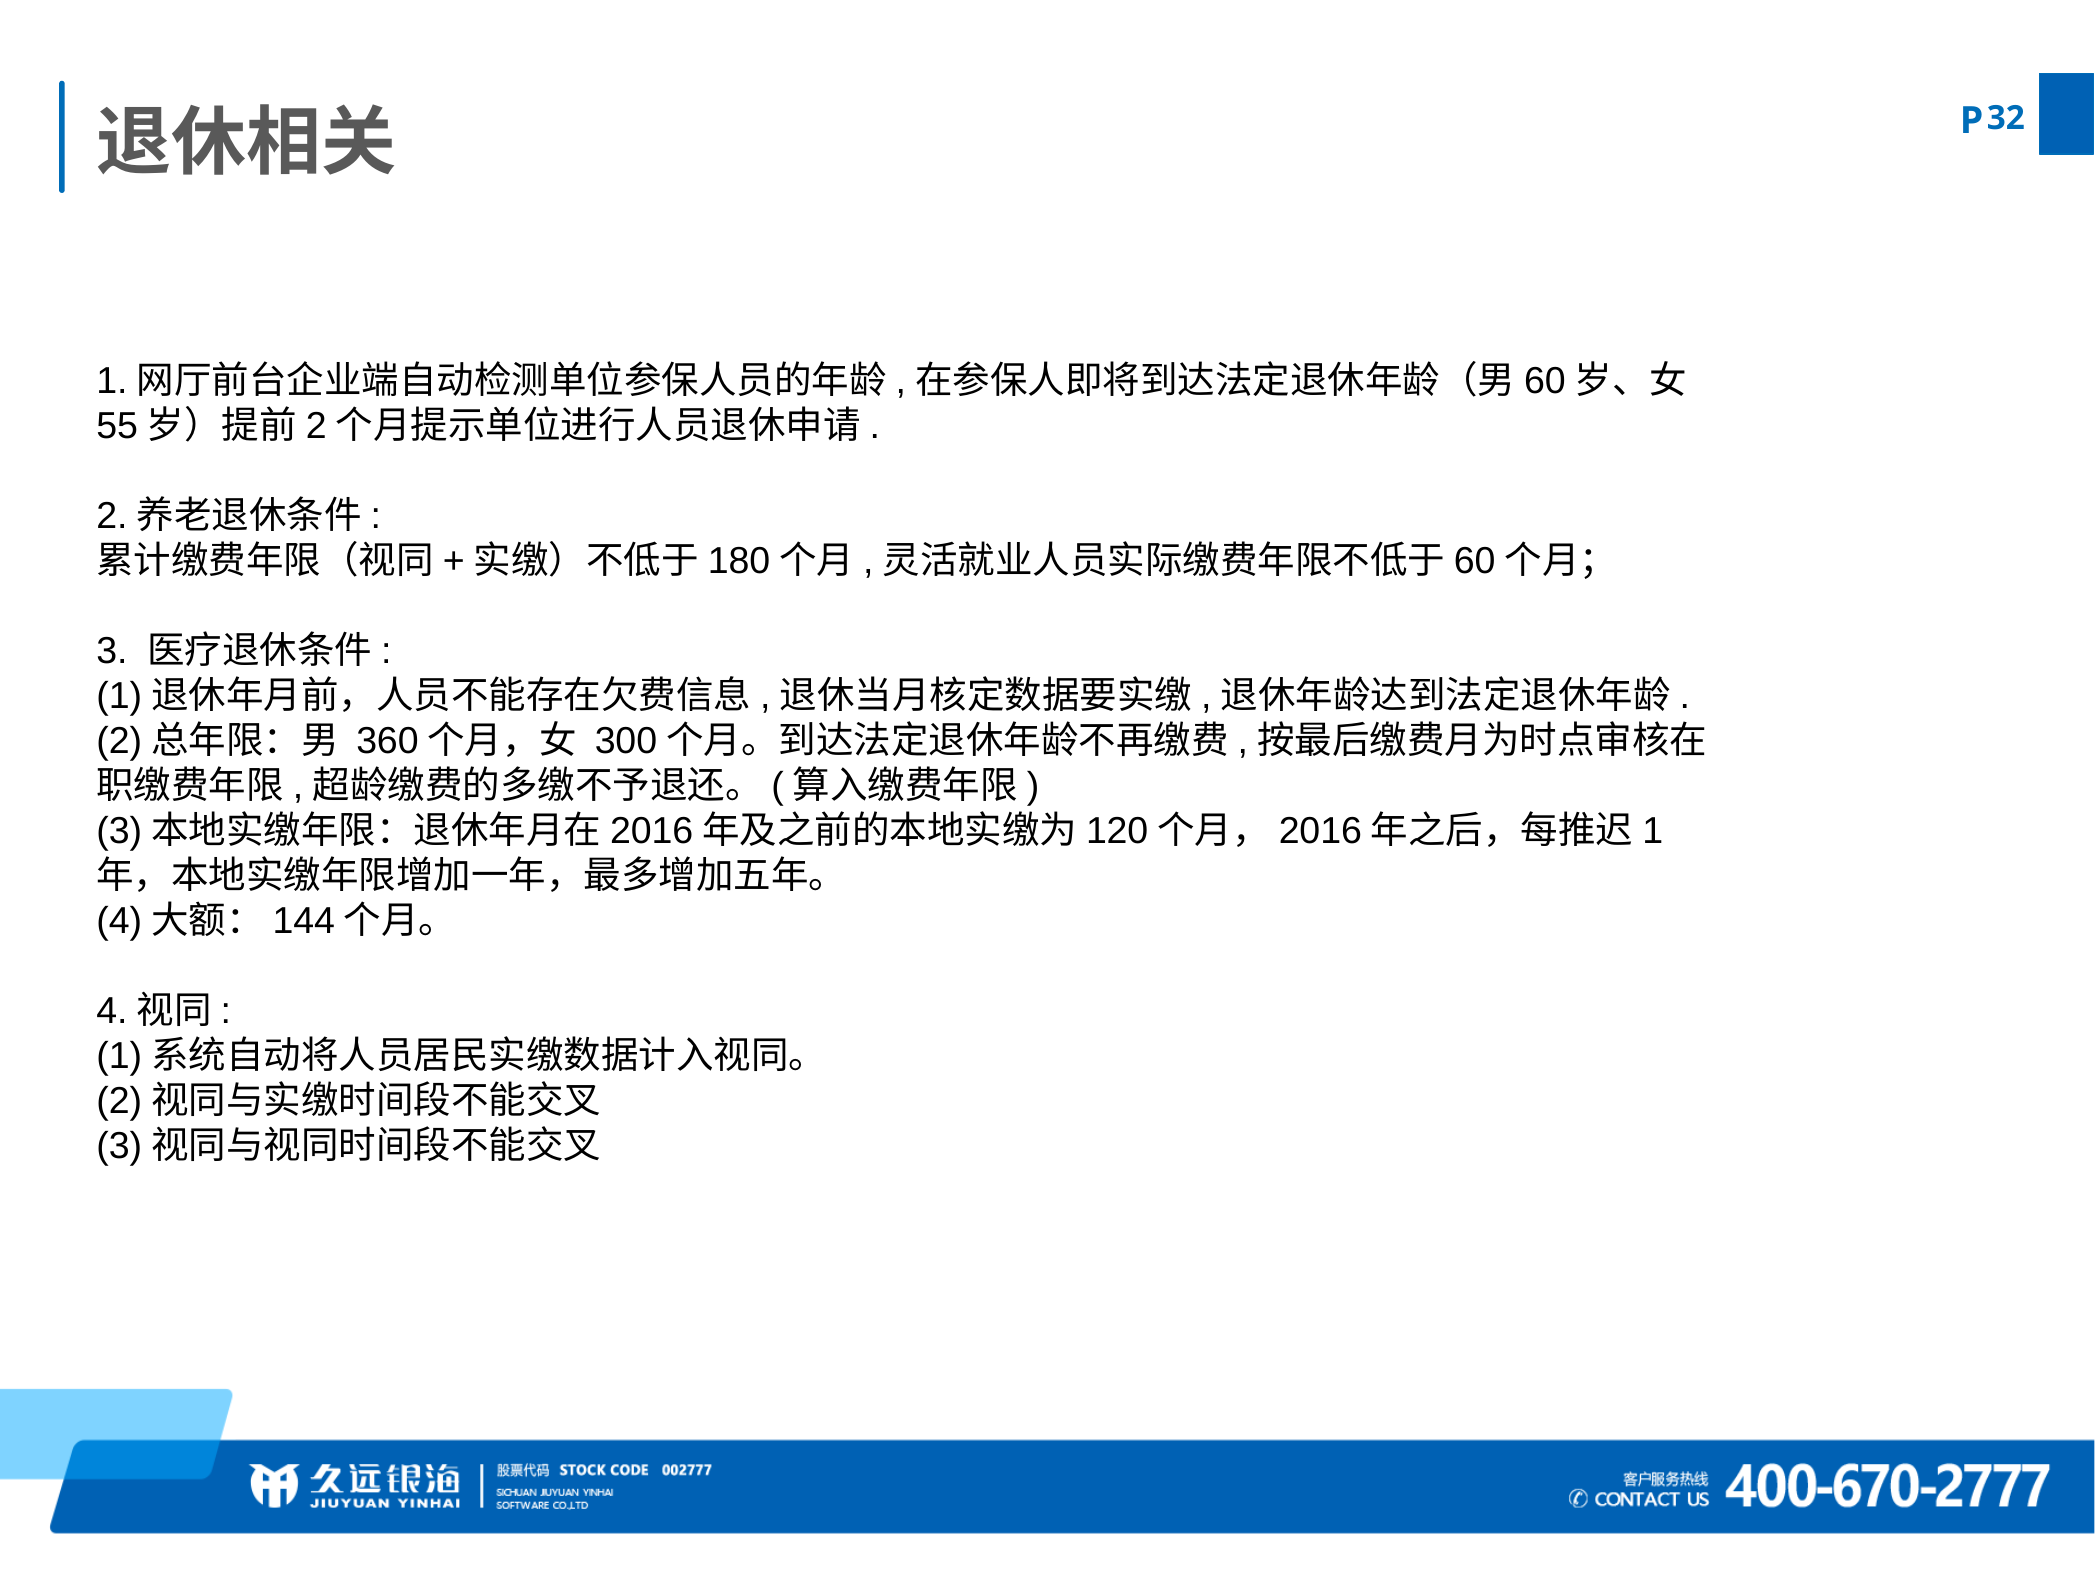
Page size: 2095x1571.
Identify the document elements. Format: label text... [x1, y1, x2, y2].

text_box 1.网厅前台企业端自动检测单位参保人员的年龄,在参保人即将到达法定退休年龄（男60岁、女55岁）提前2个月提示单位进行人员退休申请. 2.养老退休条件: 累计缴费年限（视同+实缴）不低于180个月,灵活就业人员实际缴费年限不低于60个月； 3. 医疗退休条件: (1)退休年月前，人员不能存在欠费信息,退休当月核定数据要实缴,退休年龄达到法定退休年龄. (2)总年限：男 360个月，女 300个月。到达法定退休年龄不再缴费,按最后缴费月为时点审核在职缴费年限,超龄缴费的多缴不予退还。(算入缴费年限) (3)本地实缴年限：退休年月在2016年及之前的本地实缴为120个月，2016年之后，每推迟1年，本地实缴年限增加一年，最多增加五年。 (4)大额：144个月。 4.视同: (1)系统自动将人员居民实缴数据计入视同。 (2)视同与实缴时间段不能交叉 (3)视同与视同时间段不能交叉 [81, 348, 1727, 1444]
picture [0, 1375, 2095, 1571]
list 退休相关 [81, 86, 1722, 195]
